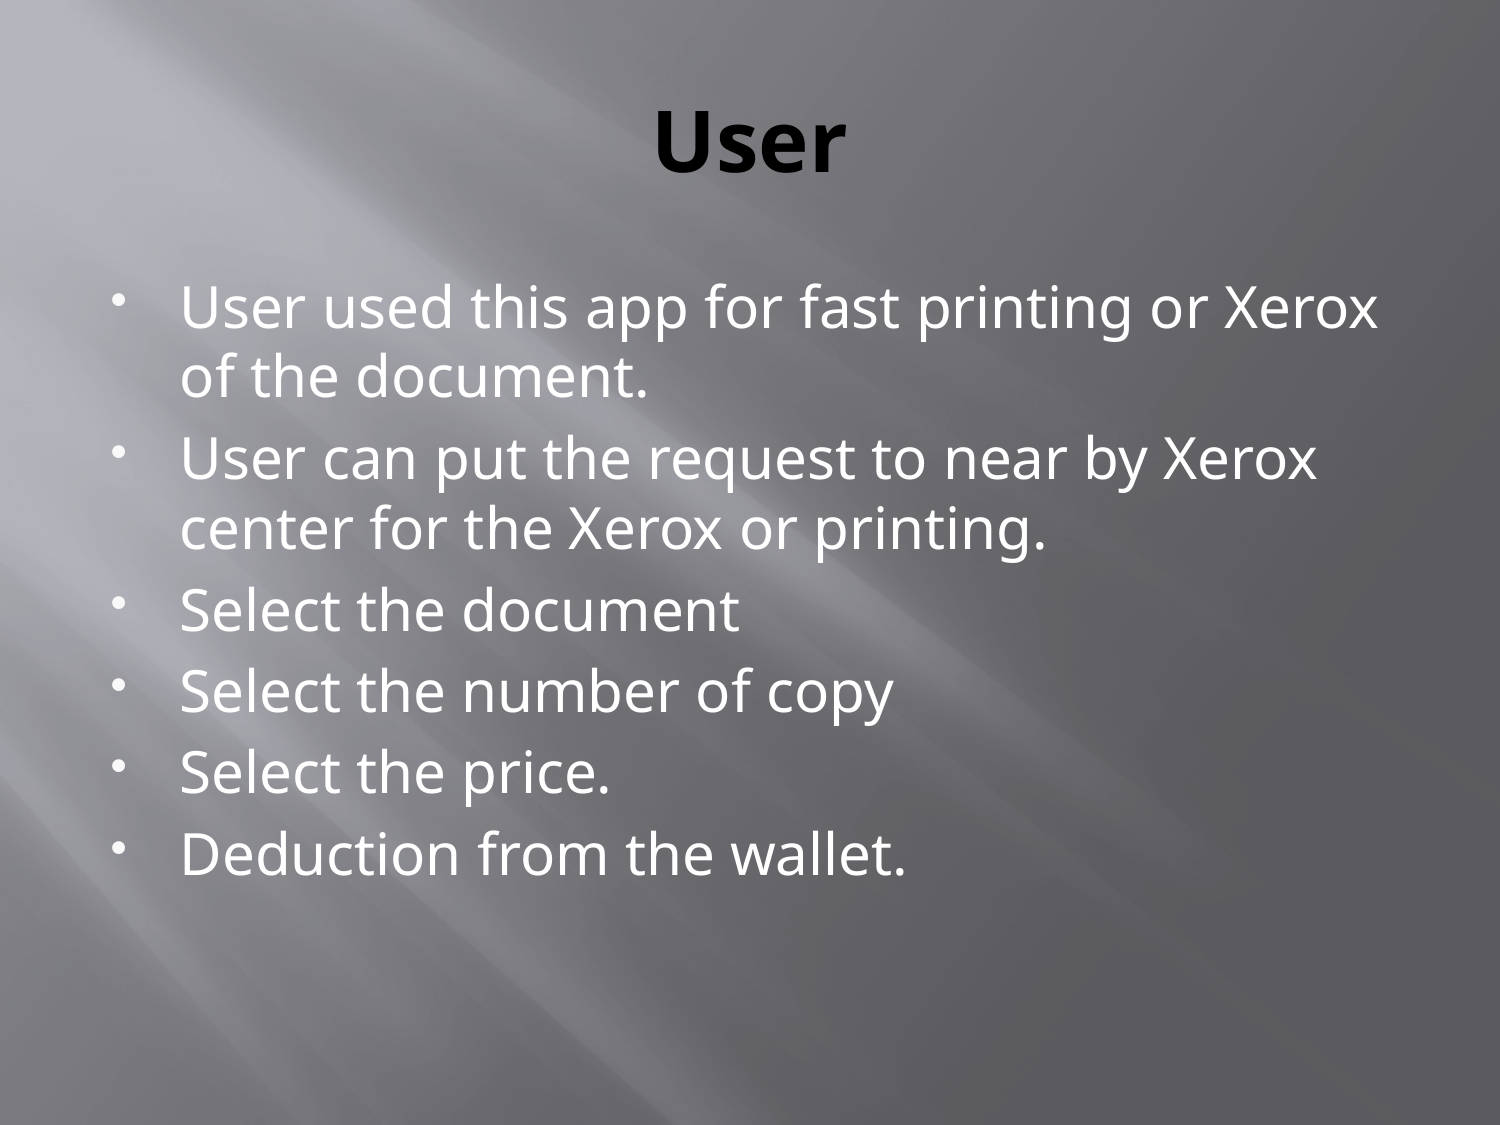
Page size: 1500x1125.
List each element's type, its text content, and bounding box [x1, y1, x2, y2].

title User [75, 45, 1425, 233]
list User used this app for fast printing or Xerox of the document. User can put the request to near by Xerox center for the Xerox or printing. Select the document Select the number of copy Select the price. Deduction from the wallet. [75, 262, 1425, 1035]
